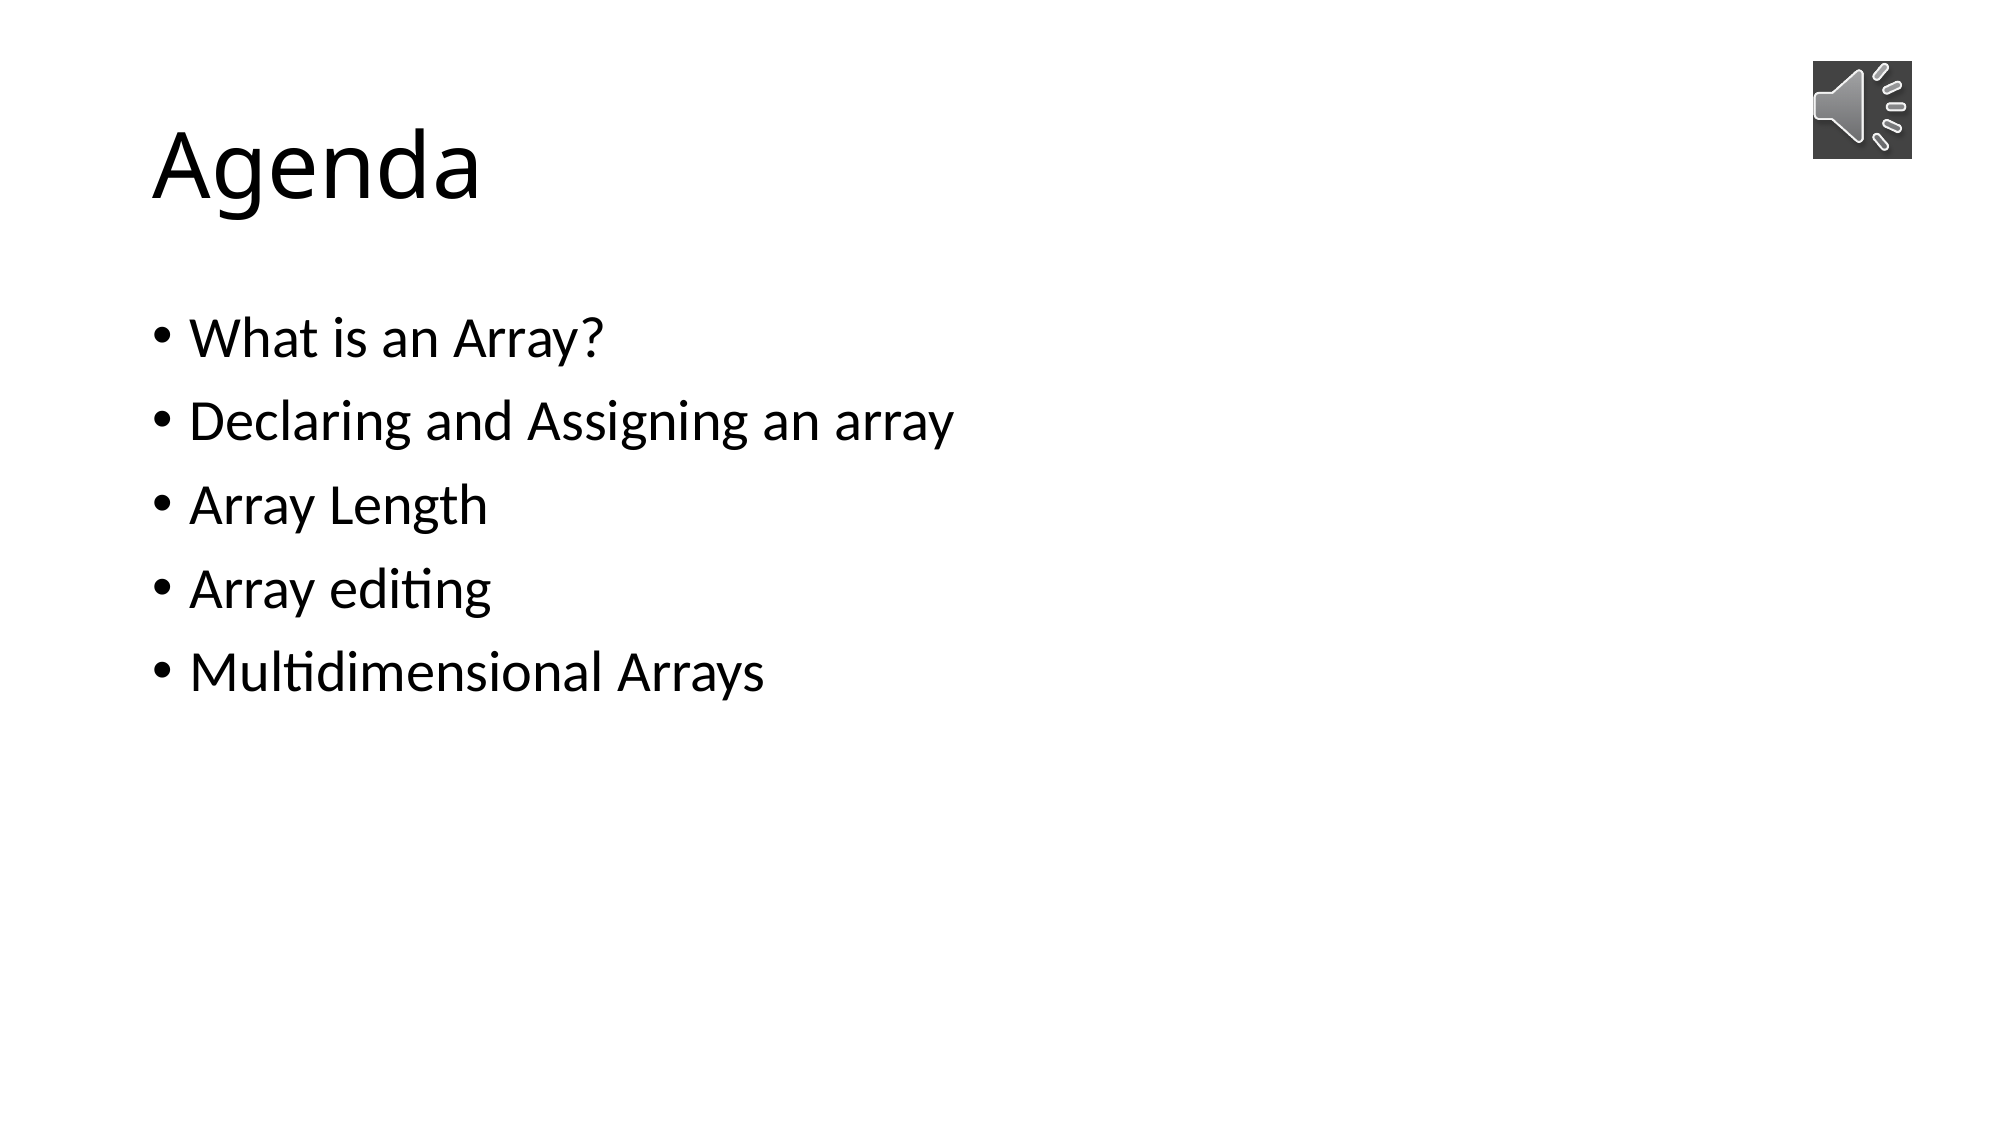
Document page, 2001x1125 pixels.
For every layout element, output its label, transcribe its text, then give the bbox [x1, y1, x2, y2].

list What is an Array? Declaring and Assigning an array Array Length Array editing Multidimensional Arrays [137, 299, 1863, 1014]
picture [1812, 59, 1913, 160]
title Agenda [137, 59, 1863, 278]
